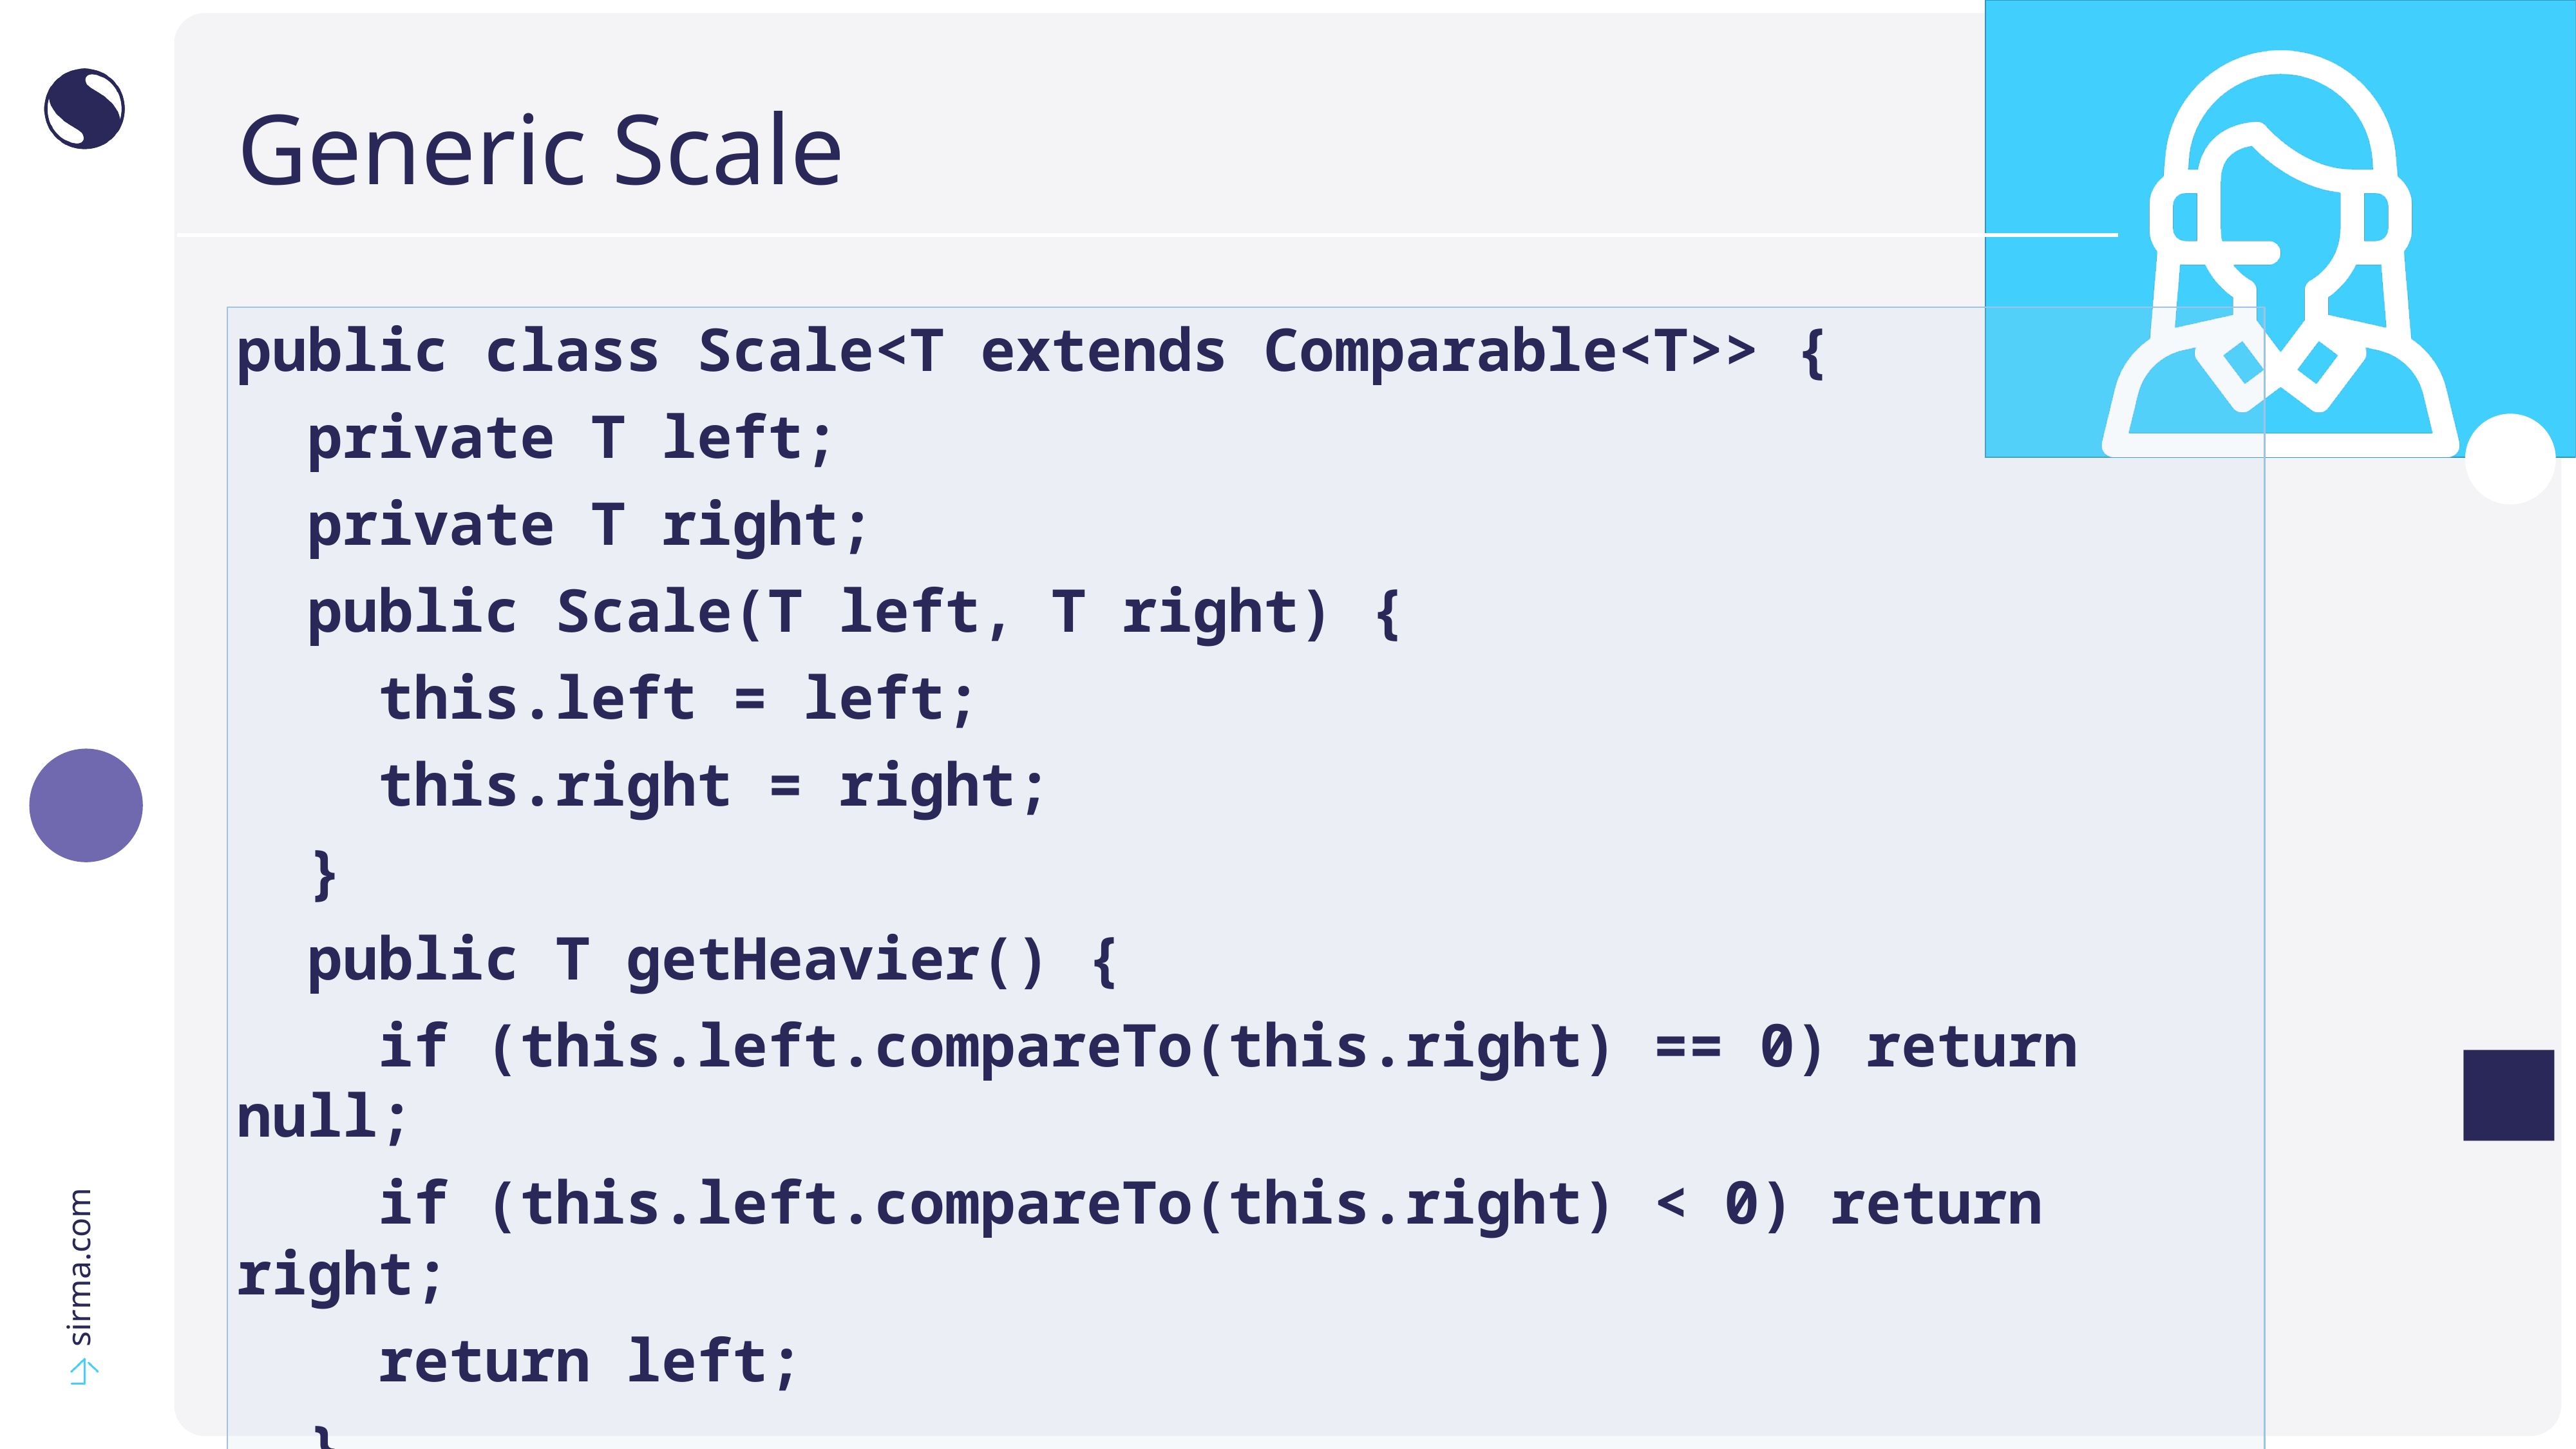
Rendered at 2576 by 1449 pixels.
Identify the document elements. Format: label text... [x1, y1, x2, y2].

title Generic Scale [227, 77, 2118, 230]
picture [44, 68, 125, 149]
picture [2077, 50, 2485, 457]
picture [70, 1358, 99, 1385]
text_box public class Scale<T extends Comparable<T>> { private T left; private T right; public Scale(T left, T right) { this.left = left; this.right = right; } public T getHeavier() { if (this.left.compareTo(this.right) == 0) return null; if (this.left.compareTo(this.right) < 0) return right; return left; } } [227, 307, 2265, 1449]
